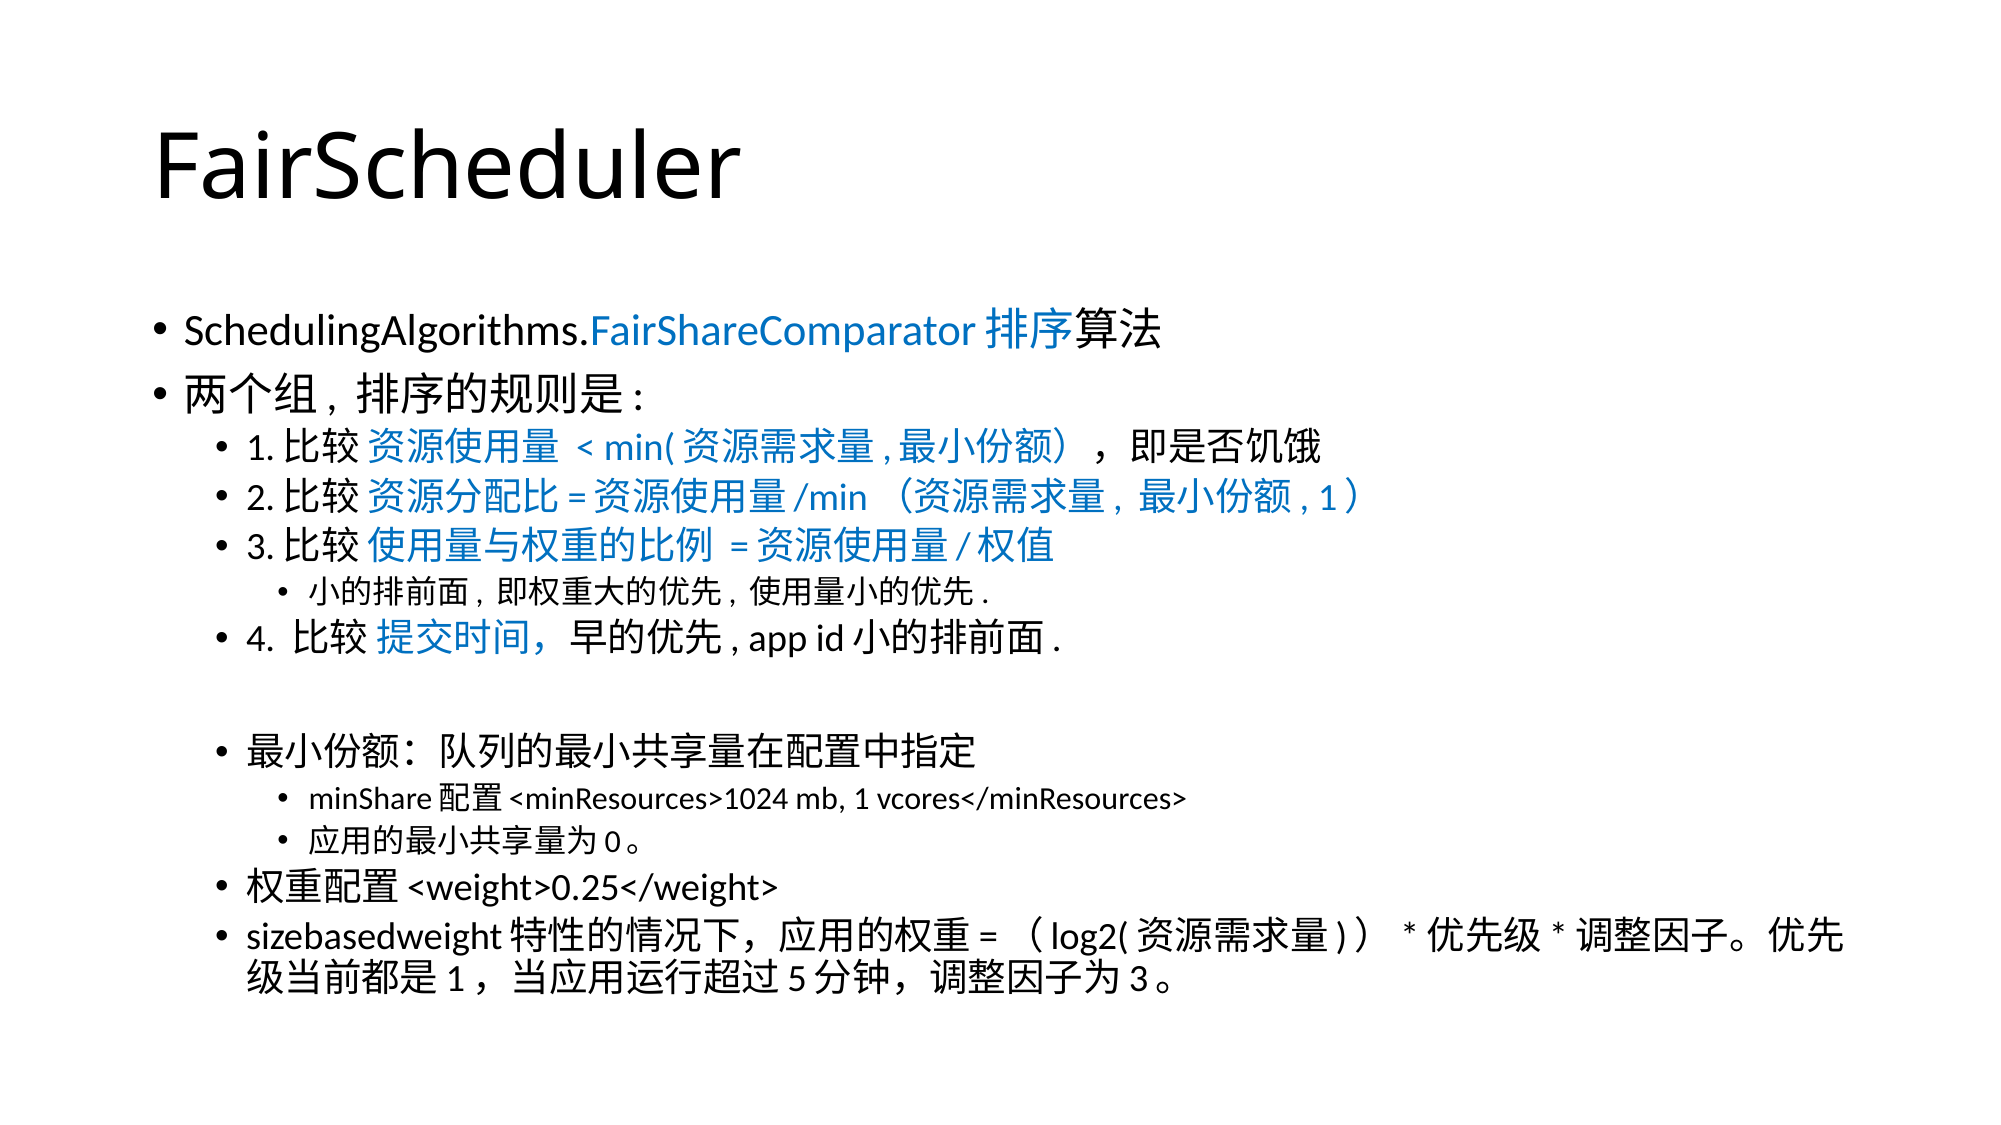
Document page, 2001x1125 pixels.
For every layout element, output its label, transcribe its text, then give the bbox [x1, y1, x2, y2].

list SchedulingAlgorithms.FairShareComparator排序算法 两个组, 排序的规则是: 1.比较 资源使用量 < min(资源需求量,最小份额），即是否饥饿 2.比较 资源分配比=资源使用量/min（资源需求量, 最小份额, 1） 3.比较 使用量与权重的比例 =资源使用量/权值 小的排前面, 即权重大的优先, 使用量小的优先. 4. 比较 提交时间，早的优先, app id小的排前面. 最小份额：队列的最小共享量在配置中指定 minShare配置<minResources>1024 mb, 1 vcores</minResources> 应用的最小共享量为0。 权重配置<weight>0.25</weight> sizebasedweight特性的情况下，应用的权重=（log2(资源需求量)）*优先级*调整因子。优先级当前都是1，当应用运行超过5分钟，调整因子为3。 [137, 299, 1863, 1014]
title FairScheduler [137, 59, 1863, 278]
